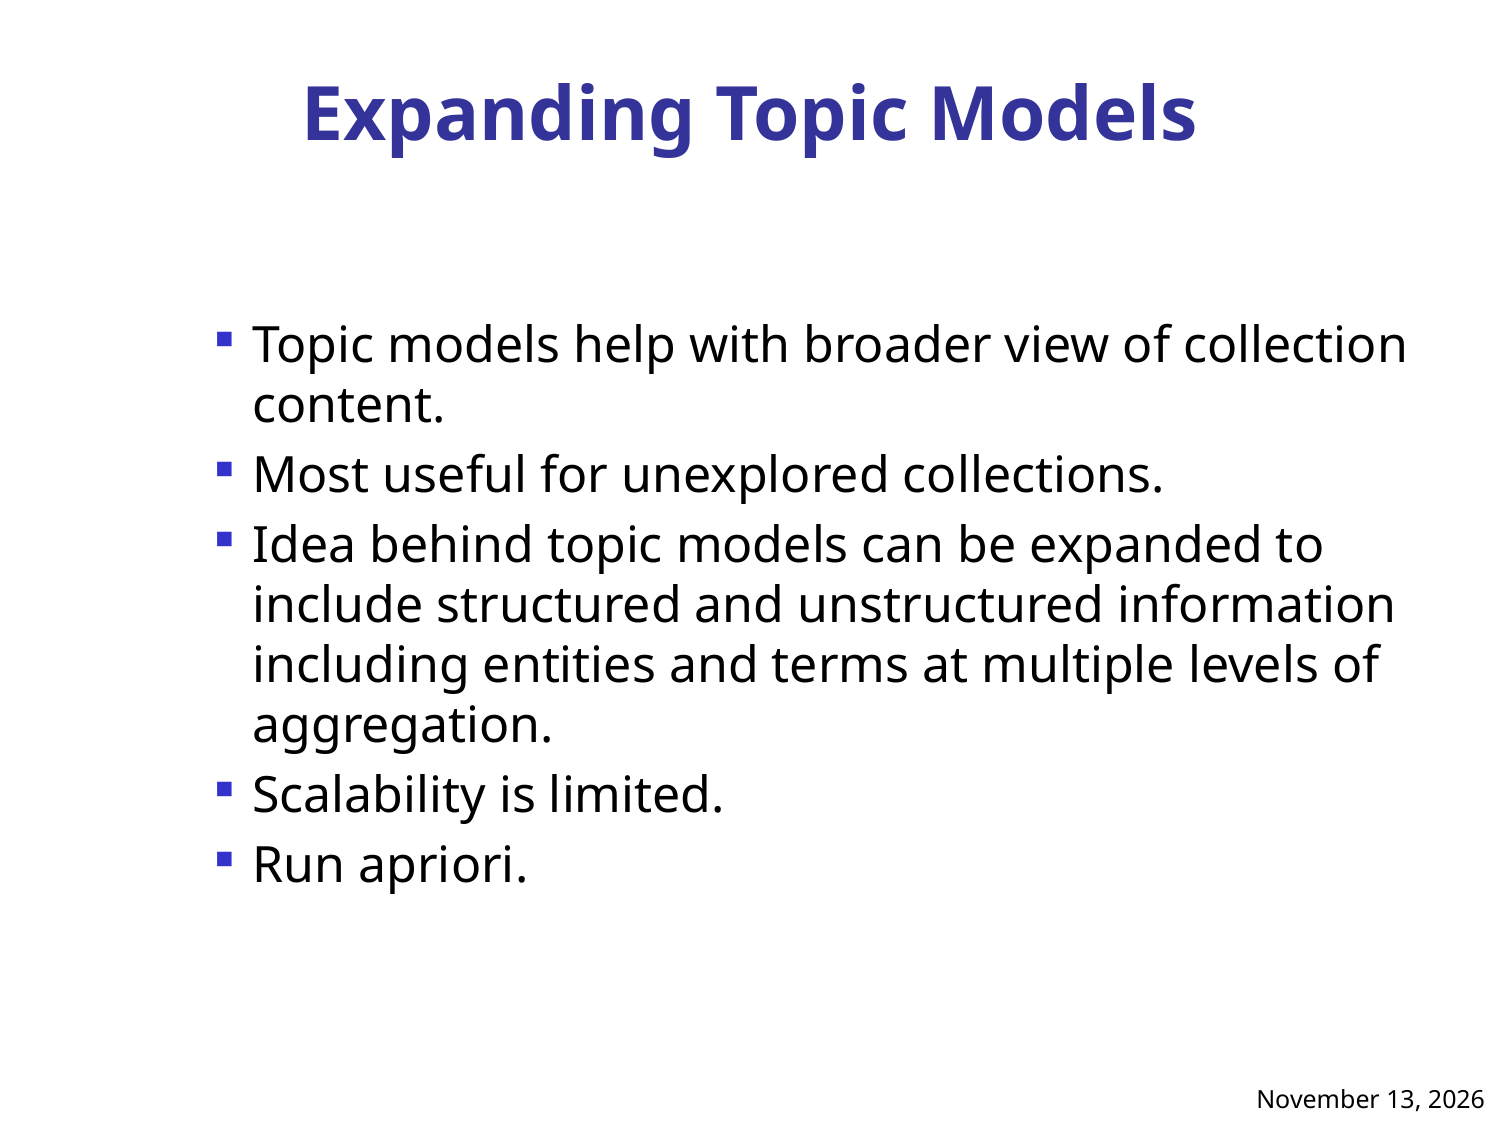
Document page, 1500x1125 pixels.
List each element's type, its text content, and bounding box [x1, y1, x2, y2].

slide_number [1187, 1062, 1500, 1125]
list Topic models help with broader view of collection content. Most useful for unexplored collections. Idea behind topic models can be expanded to include structured and unstructured information including entities and terms at multiple levels of aggregation. Scalability is limited. Run apriori. [50, 224, 1438, 1063]
title Expanding Topic Models [0, 62, 1500, 163]
